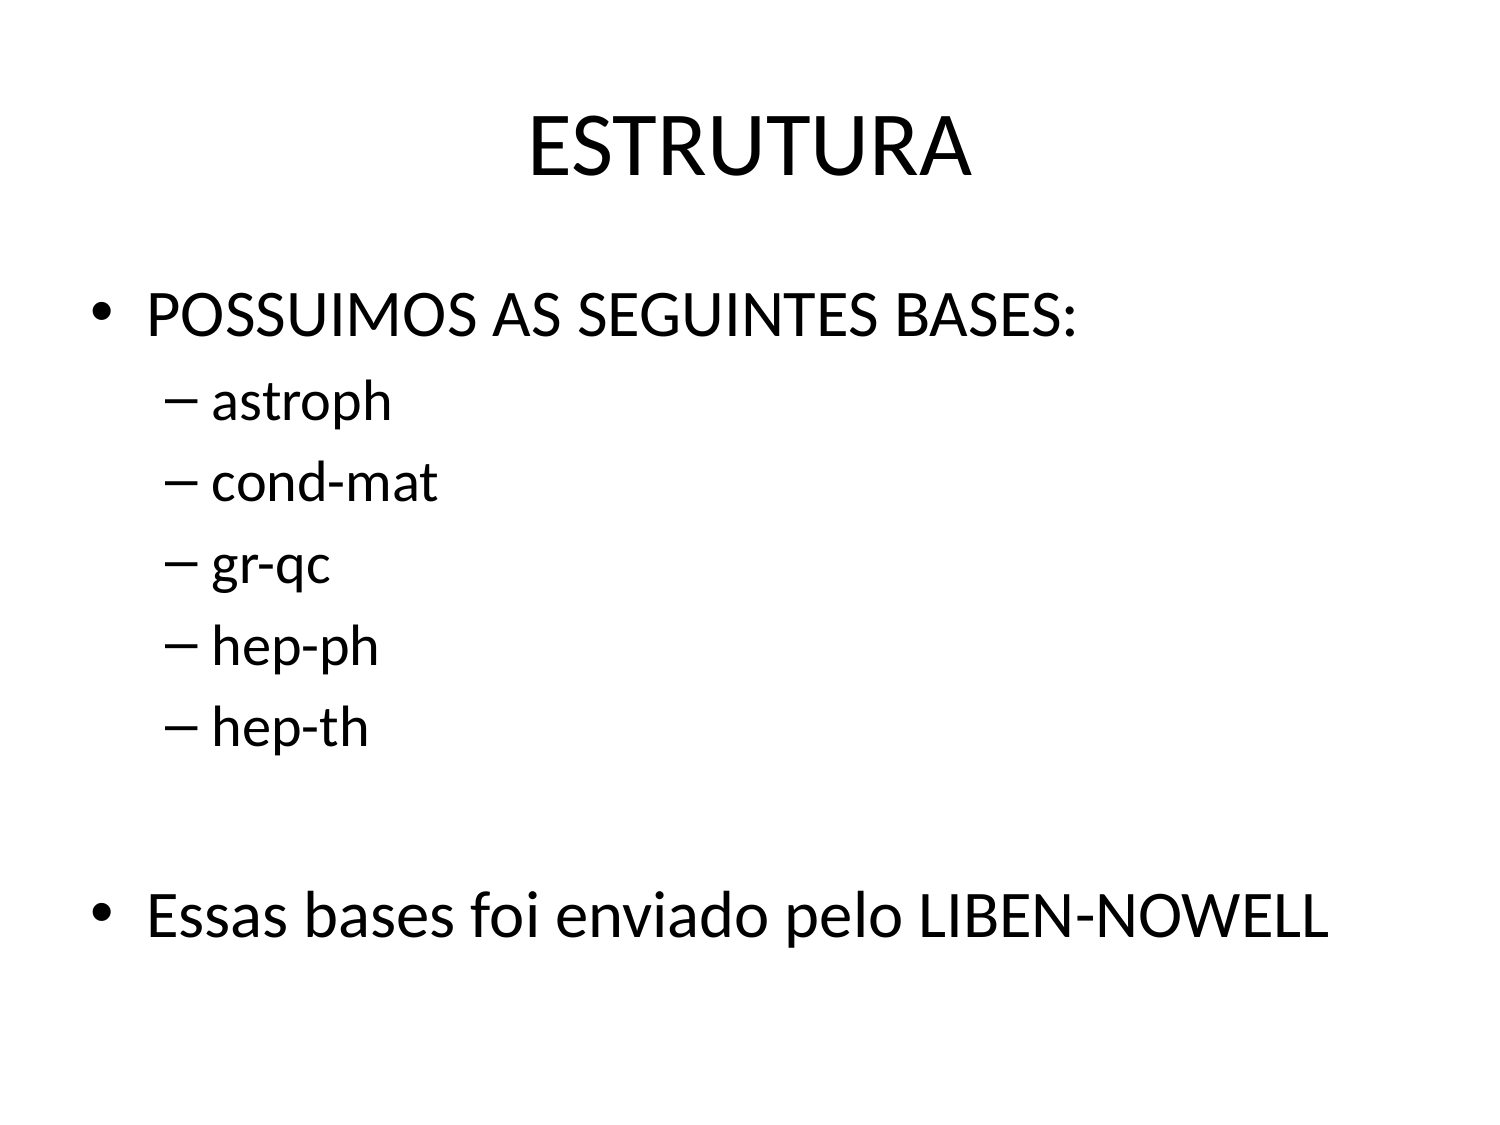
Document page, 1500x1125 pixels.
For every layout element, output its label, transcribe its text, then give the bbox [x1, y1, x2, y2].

title ESTRUTURA [75, 45, 1425, 233]
list POSSUIMOS AS SEGUINTES BASES: astroph cond-mat gr-qc hep-ph hep-th Essas bases foi enviado pelo LIBEN-NOWELL [75, 262, 1425, 1005]
